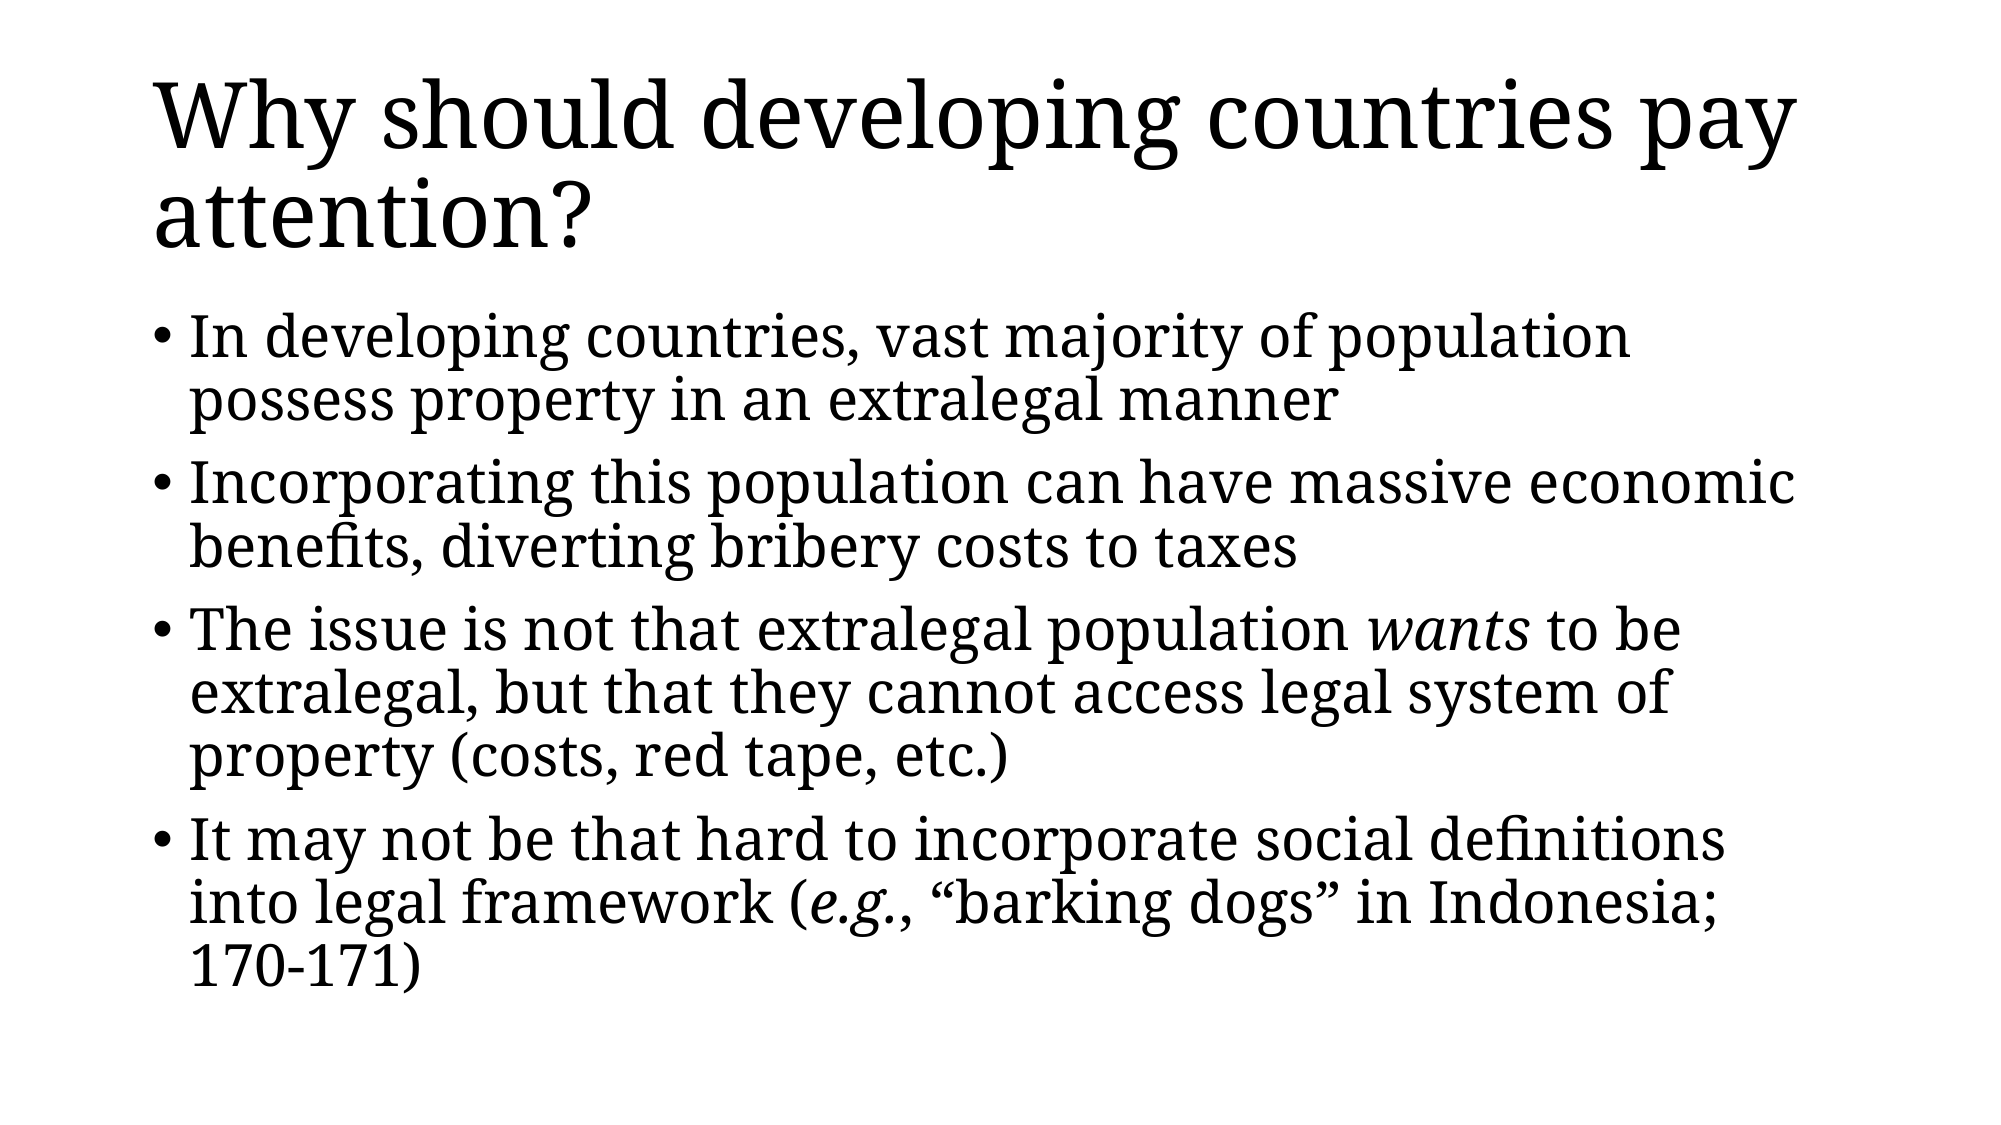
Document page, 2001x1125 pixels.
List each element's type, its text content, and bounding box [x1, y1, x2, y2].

title Why should developing countries pay attention? [137, 59, 1863, 278]
list In developing countries, vast majority of population possess property in an extralegal manner Incorporating this population can have massive economic benefits, diverting bribery costs to taxes The issue is not that extralegal population wants to be extralegal, but that they cannot access legal system of property (costs, red tape, etc.) It may not be that hard to incorporate social definitions into legal framework (e.g., “barking dogs” in Indonesia; 170-171) [137, 299, 1863, 1014]
